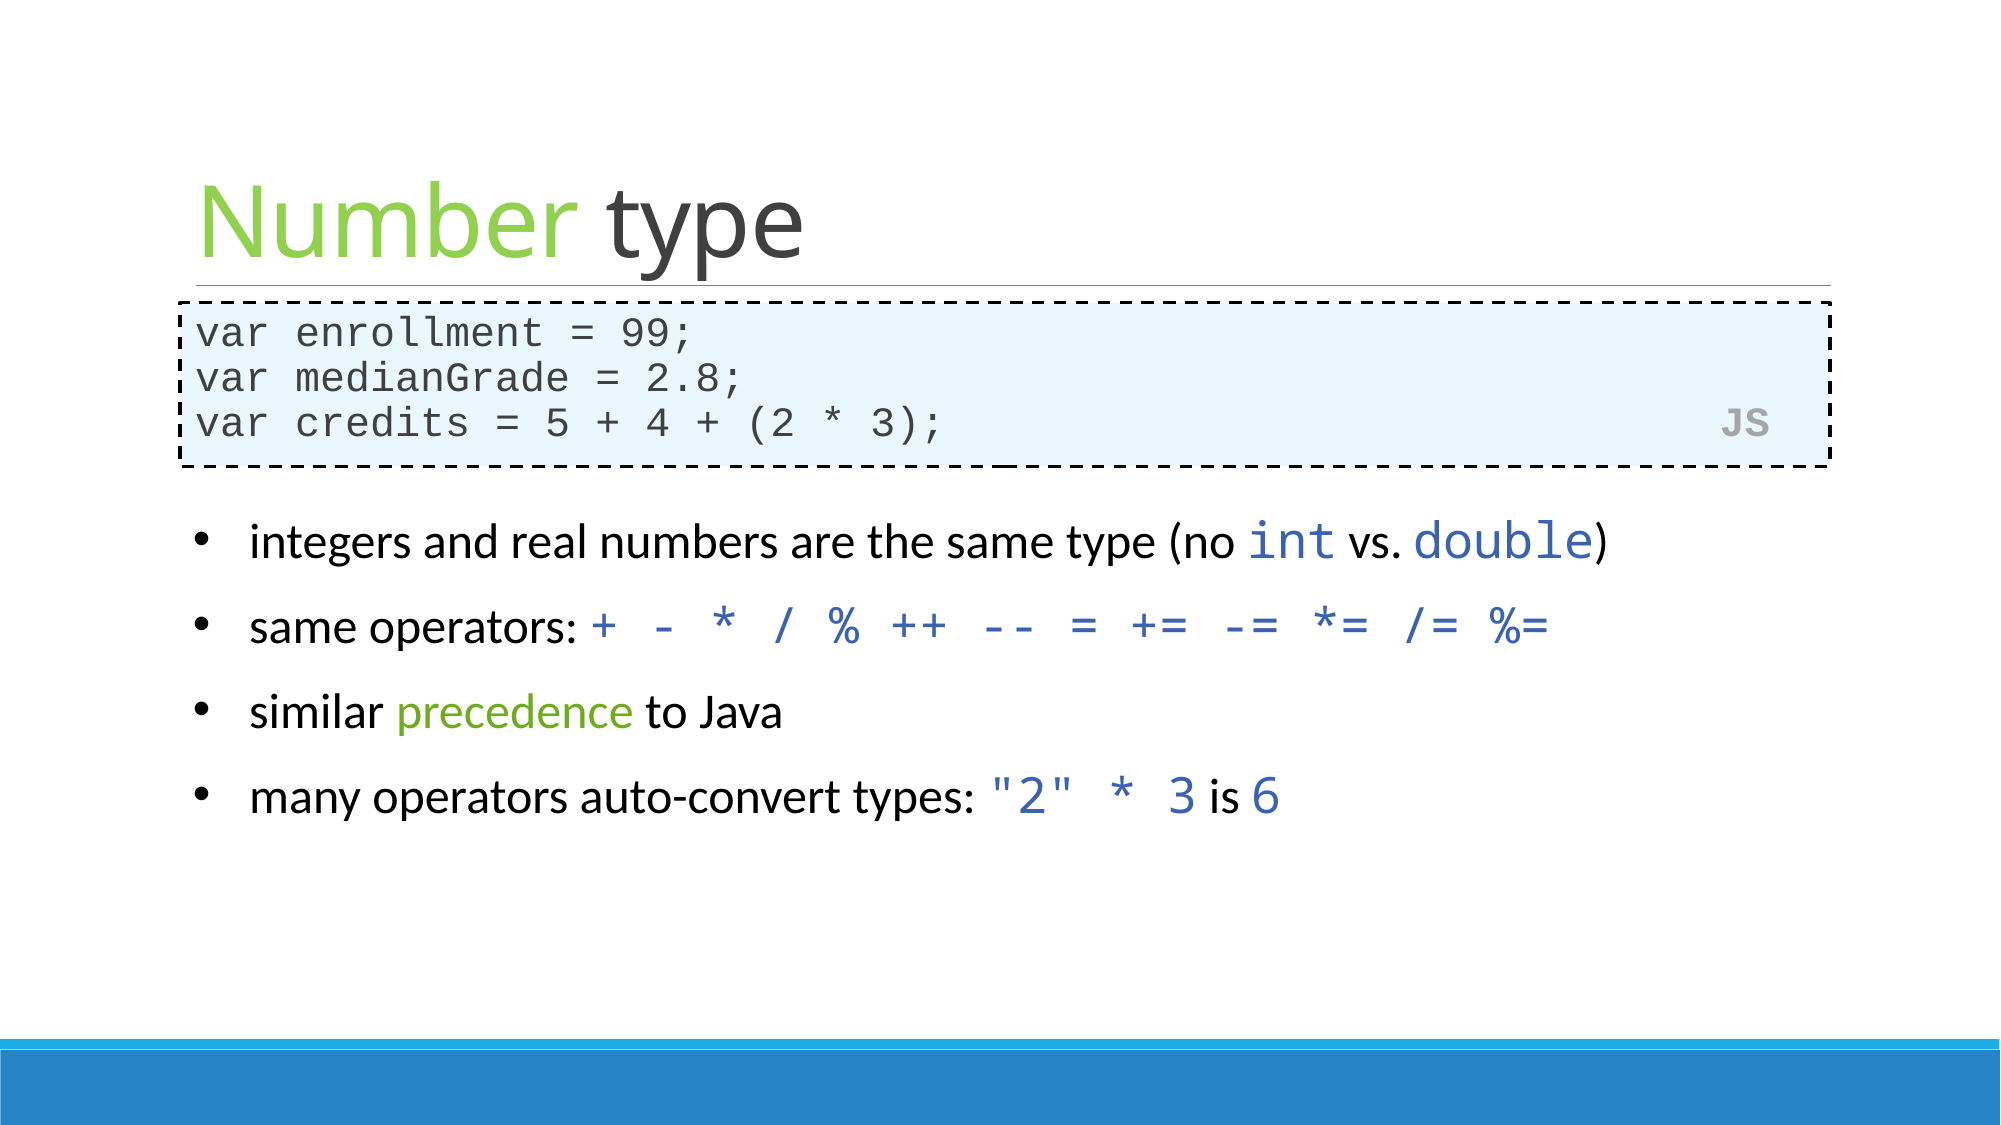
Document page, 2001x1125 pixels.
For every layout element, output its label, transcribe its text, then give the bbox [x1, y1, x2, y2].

list var enrollment = 99; var medianGrade = 2.8; var credits = 5 + 4 + (2 * 3); JS [180, 302, 1830, 423]
title Number type [180, 47, 1830, 285]
text_box integers and real numbers are the same type (no int vs. double) same operators: + - * / % ++ -- = += -= *= /= %= similar precedence to Java many operators auto-convert types: "2" * 3 is 6 [179, 423, 1830, 928]
